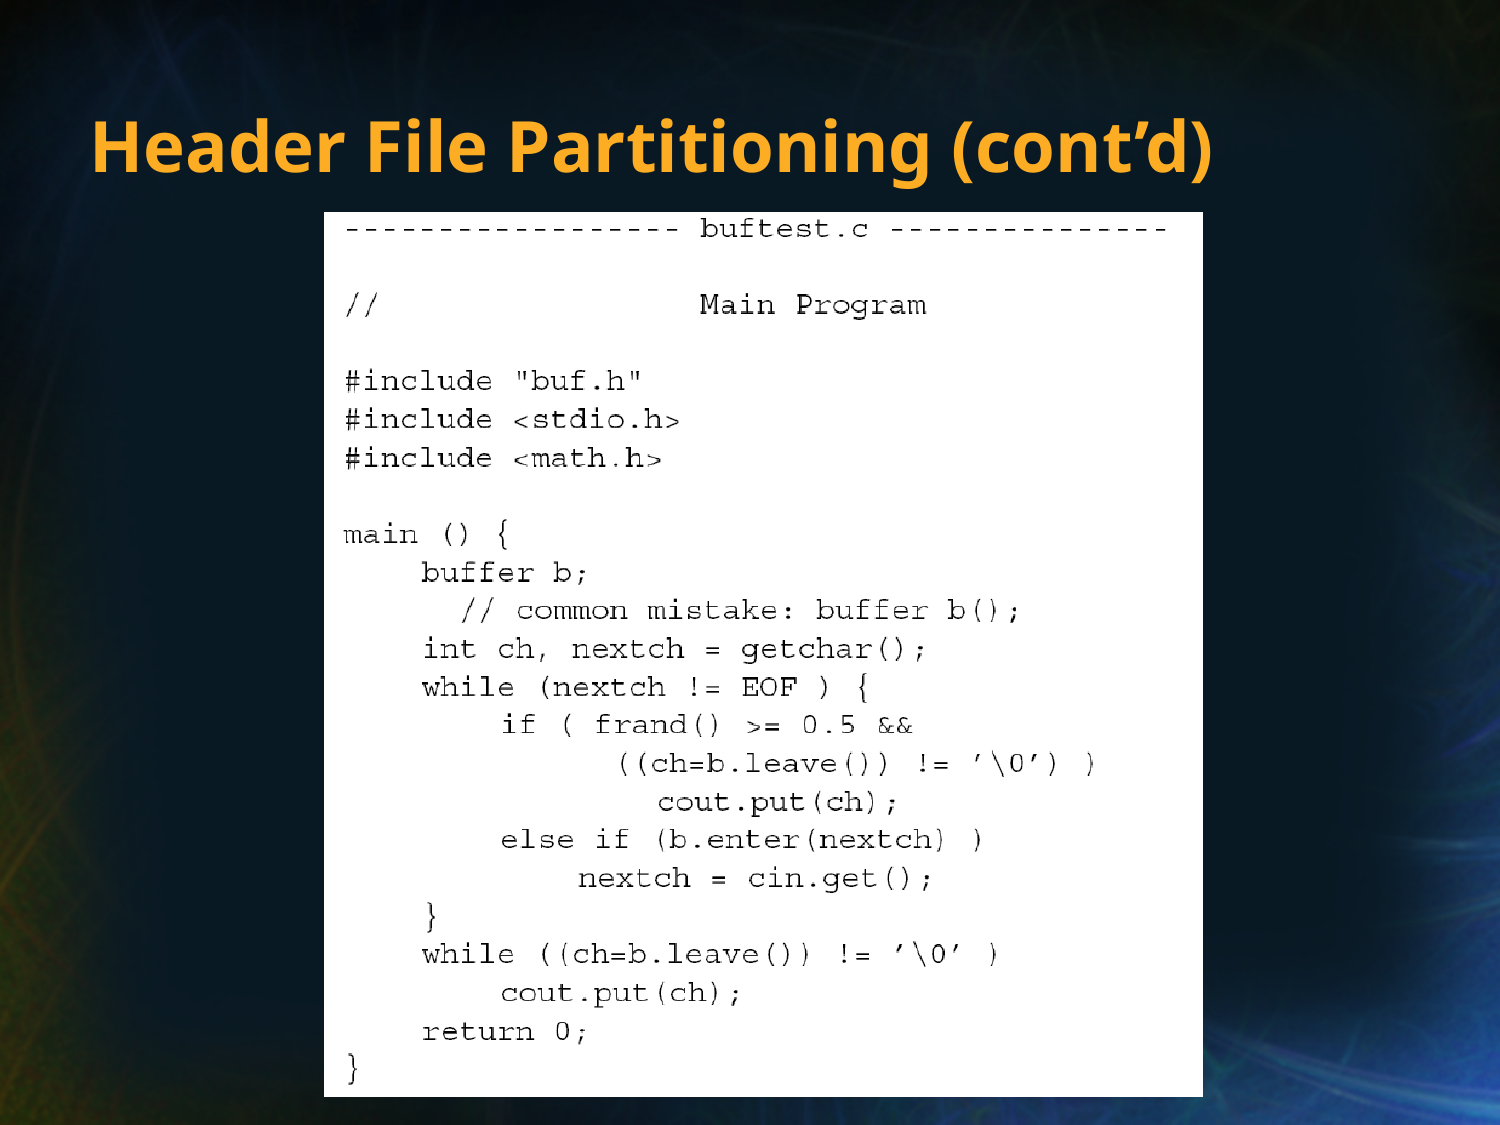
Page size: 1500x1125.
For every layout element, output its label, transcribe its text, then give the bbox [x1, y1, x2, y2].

picture [0, 0, 1500, 1125]
title Header File Partitioning (cont’d) [75, 50, 1425, 238]
